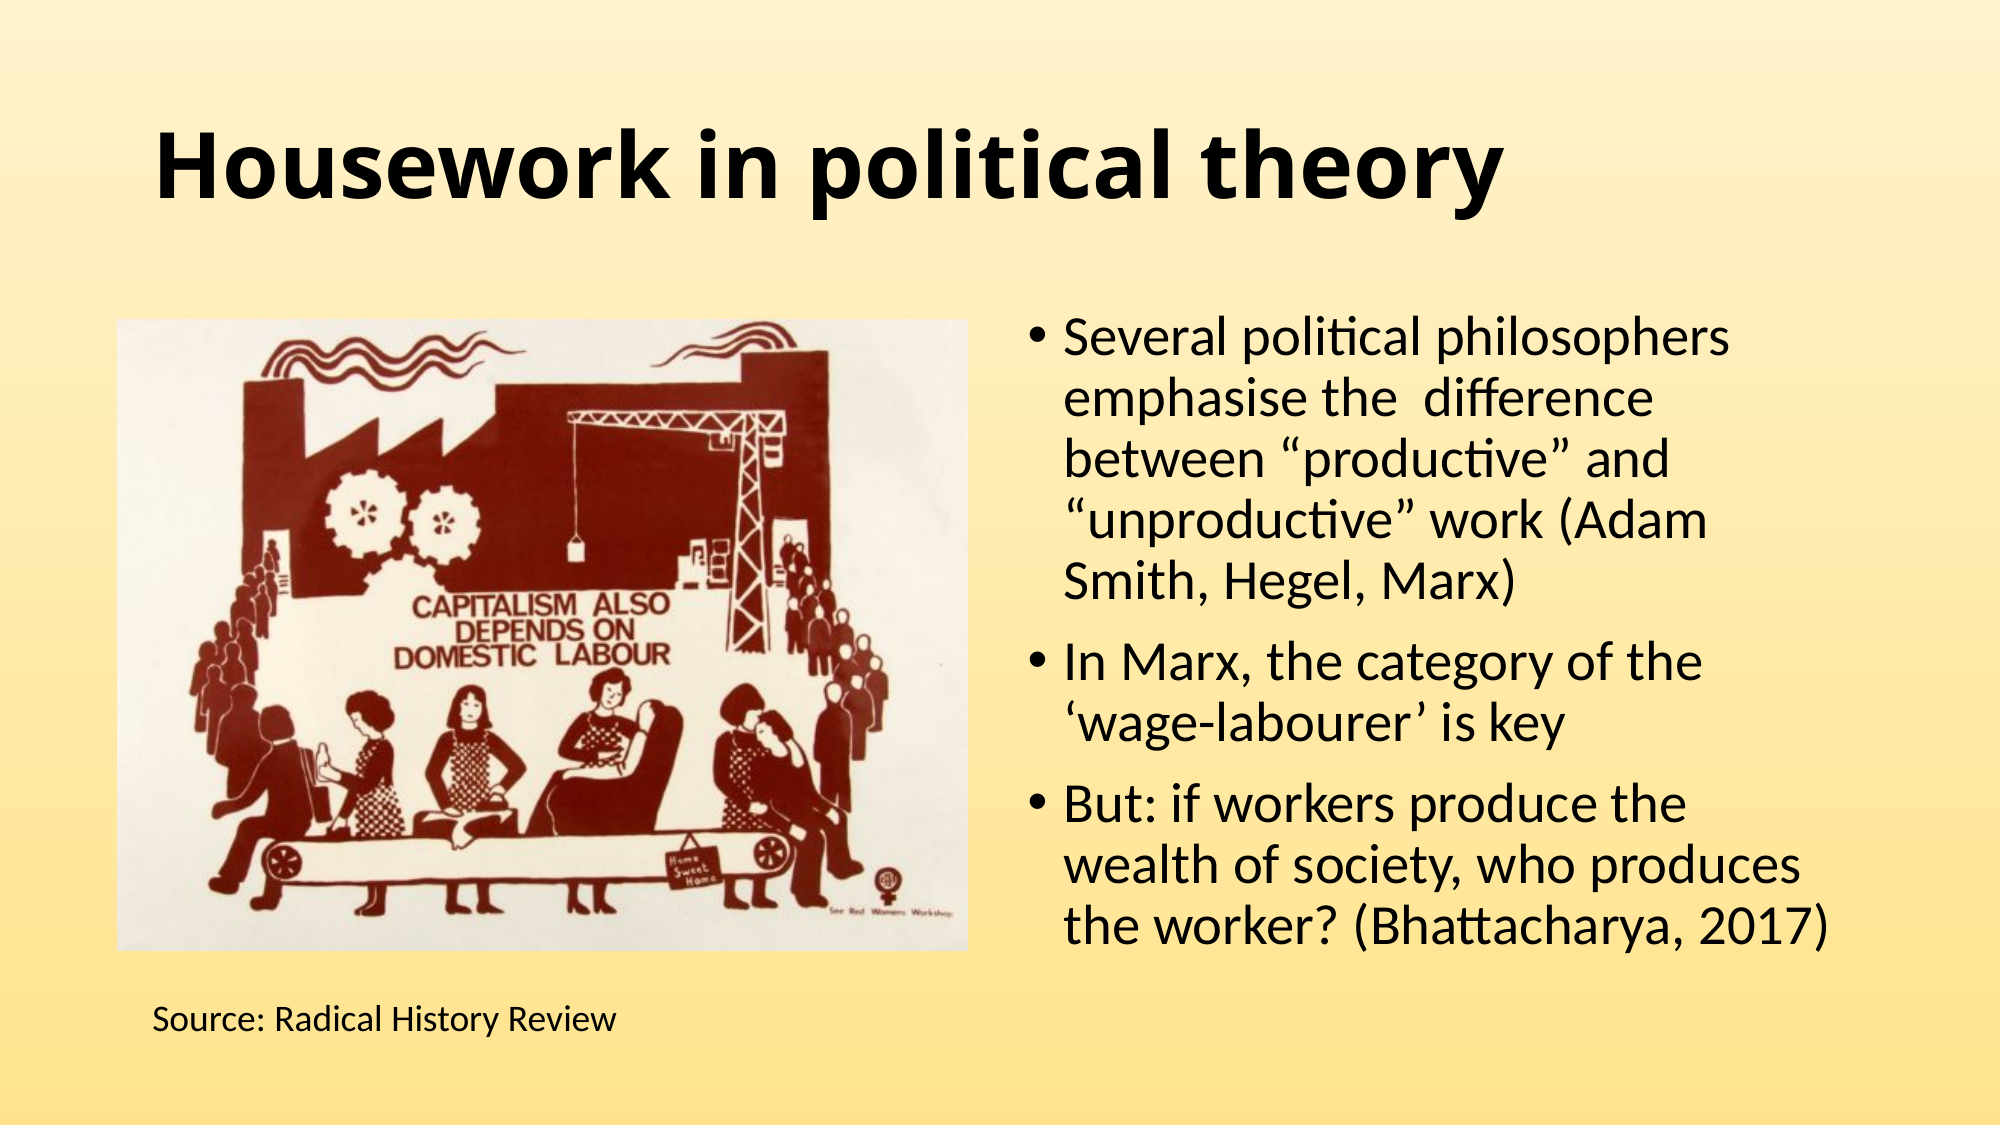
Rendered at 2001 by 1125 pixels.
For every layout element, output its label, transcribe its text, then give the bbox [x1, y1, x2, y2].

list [117, 319, 968, 951]
text_box Source: Radical History Review [137, 986, 831, 1047]
title Housework in political theory [137, 59, 1863, 278]
list Several political philosophers emphasise the difference between “productive” and “unproductive” work (Adam Smith, Hegel, Marx) In Marx, the category of the ‘wage-labourer’ is key But: if workers produce the wealth of society, who produces the worker? (Bhattacharya, 2017) [1012, 299, 1863, 1014]
